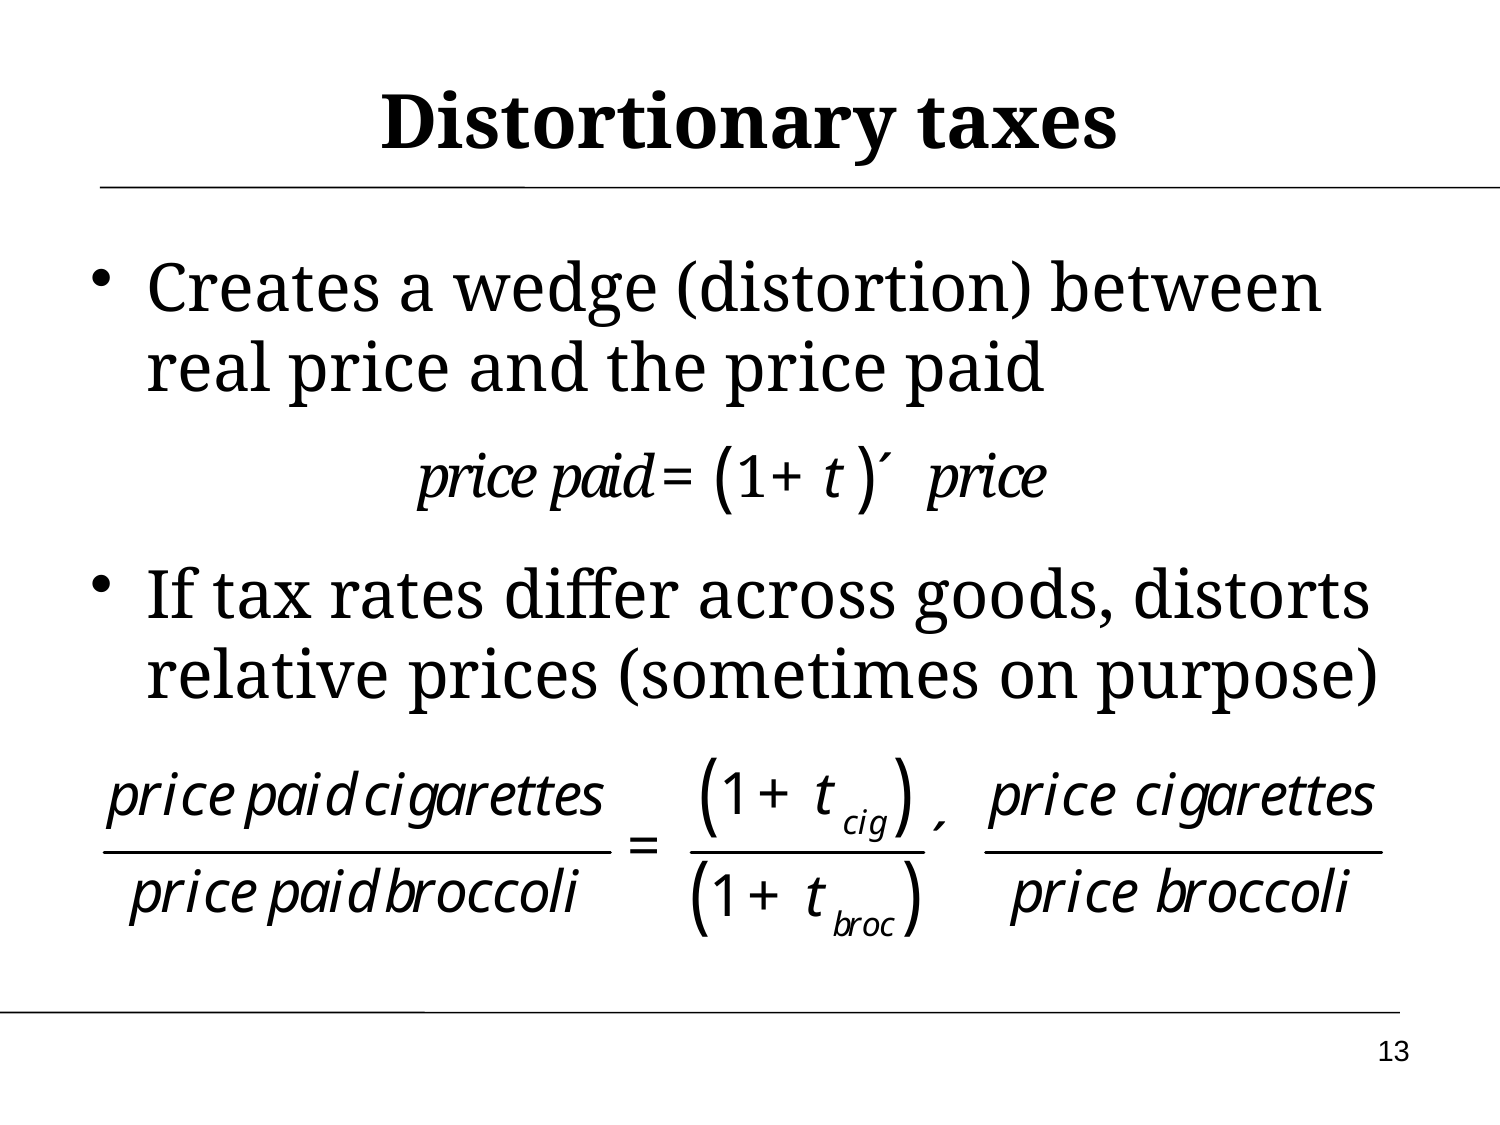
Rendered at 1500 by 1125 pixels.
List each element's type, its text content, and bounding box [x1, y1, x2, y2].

title Distortionary taxes [75, 50, 1425, 188]
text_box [412, 437, 1049, 530]
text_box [99, 749, 1388, 951]
slide_number 13 [1074, 1024, 1426, 1103]
list Creates a wedge (distortion) between real price and the price paid If tax rates differ across goods, distorts relative prices (sometimes on purpose) [75, 237, 1425, 980]
